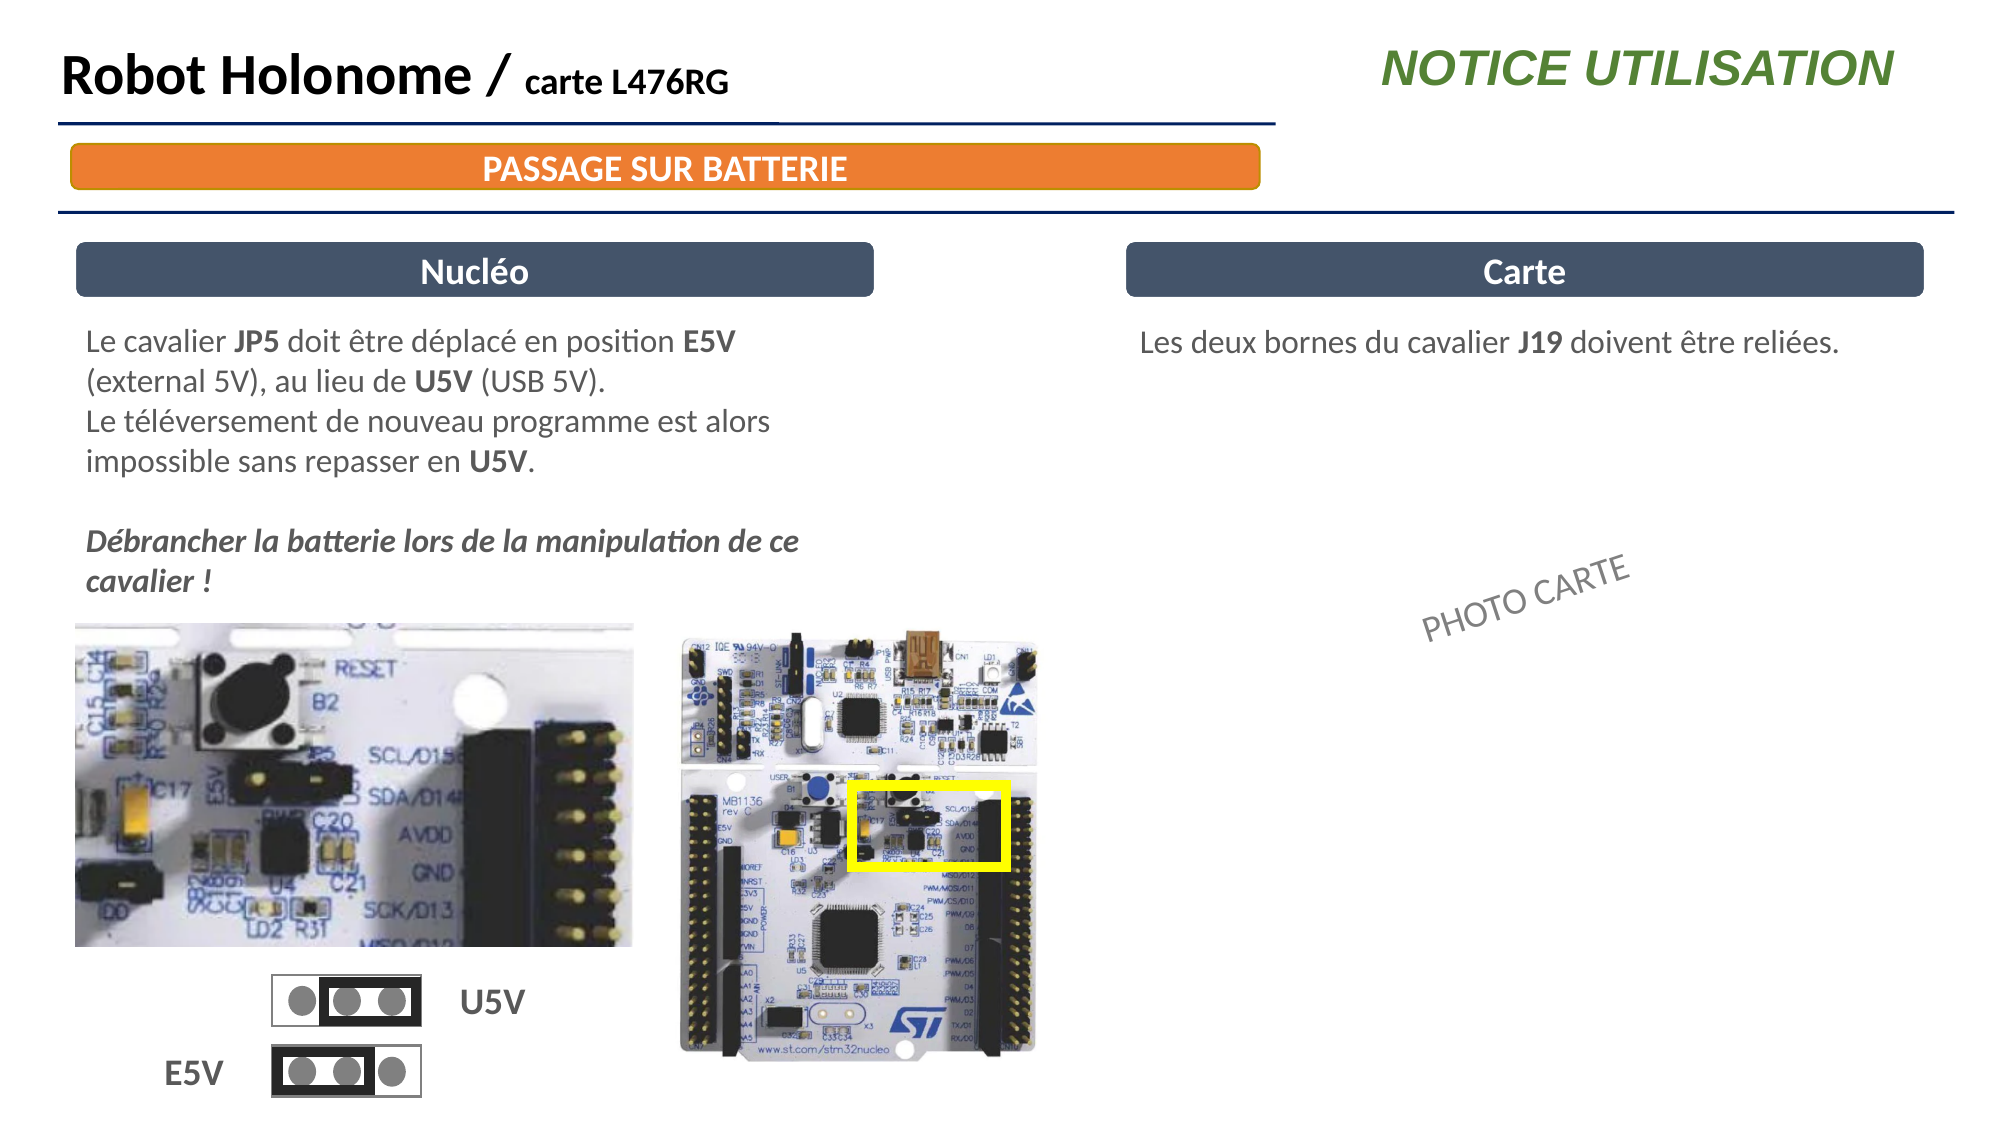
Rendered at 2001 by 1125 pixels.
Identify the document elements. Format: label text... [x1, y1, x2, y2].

text_box Le cavalier JP5 doit être déplacé en position E5V (external 5V), au lieu de U5V (USB 5V). Le téléversement de nouveau programme est alors impossible sans repasser en U5V. Débrancher la batterie lors de la manipulation de ce cavalier ! [71, 311, 872, 606]
text_box Les deux bornes du cavalier J19 doivent être reliées. [1125, 312, 1925, 368]
text_box E5V [149, 1040, 274, 1101]
text_box [274, 1044, 422, 1098]
text_box NOTICE UTILISATION [1366, 28, 1910, 104]
text_box [323, 981, 417, 1022]
text_box Carte [1123, 239, 1927, 300]
picture [74, 623, 634, 948]
text_box [276, 1051, 371, 1091]
text_box PHOTO CARTE [1340, 509, 1709, 682]
text_box U5V [445, 969, 570, 1030]
text_box Robot Holonome / carte L476RG [46, 28, 745, 114]
text_box Nucléo [73, 239, 877, 300]
text_box PASSAGE SUR BATTERIE [70, 142, 1261, 191]
picture [664, 626, 1055, 1062]
text_box [271, 974, 422, 1027]
